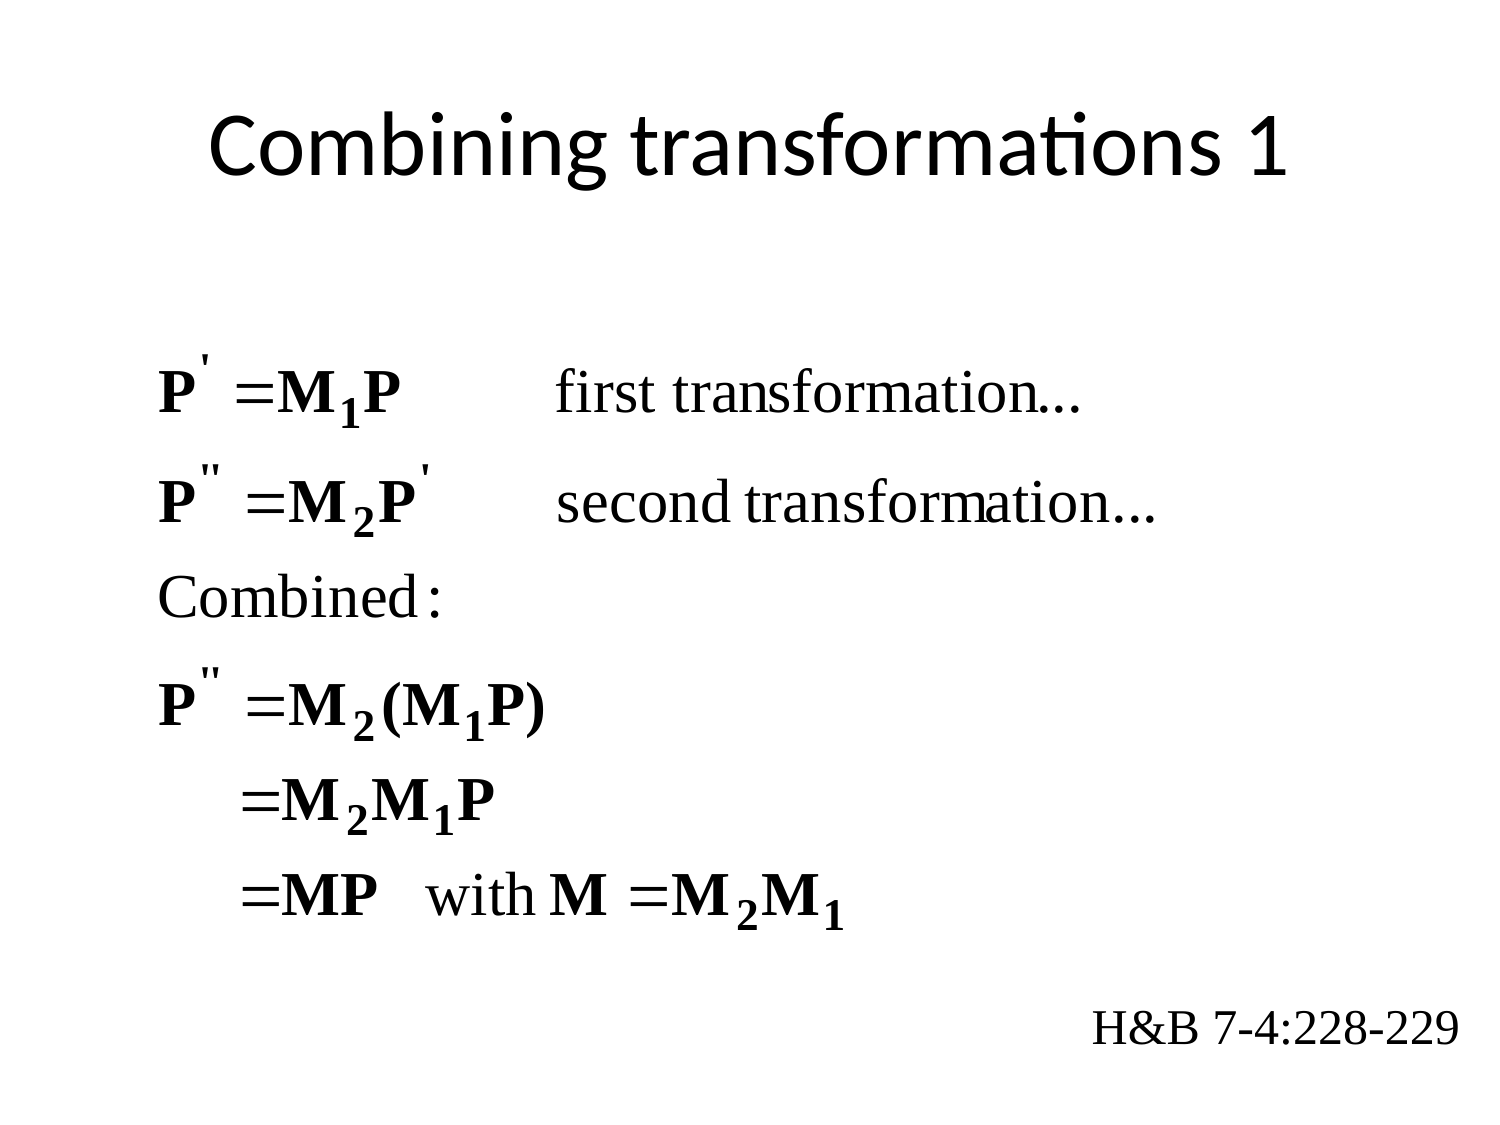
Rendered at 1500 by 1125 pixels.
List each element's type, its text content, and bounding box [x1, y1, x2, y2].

text_box H&B 7-4:228-229 [1076, 987, 1475, 1063]
title Combining transformations 1 [75, 45, 1425, 233]
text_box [147, 337, 1164, 946]
